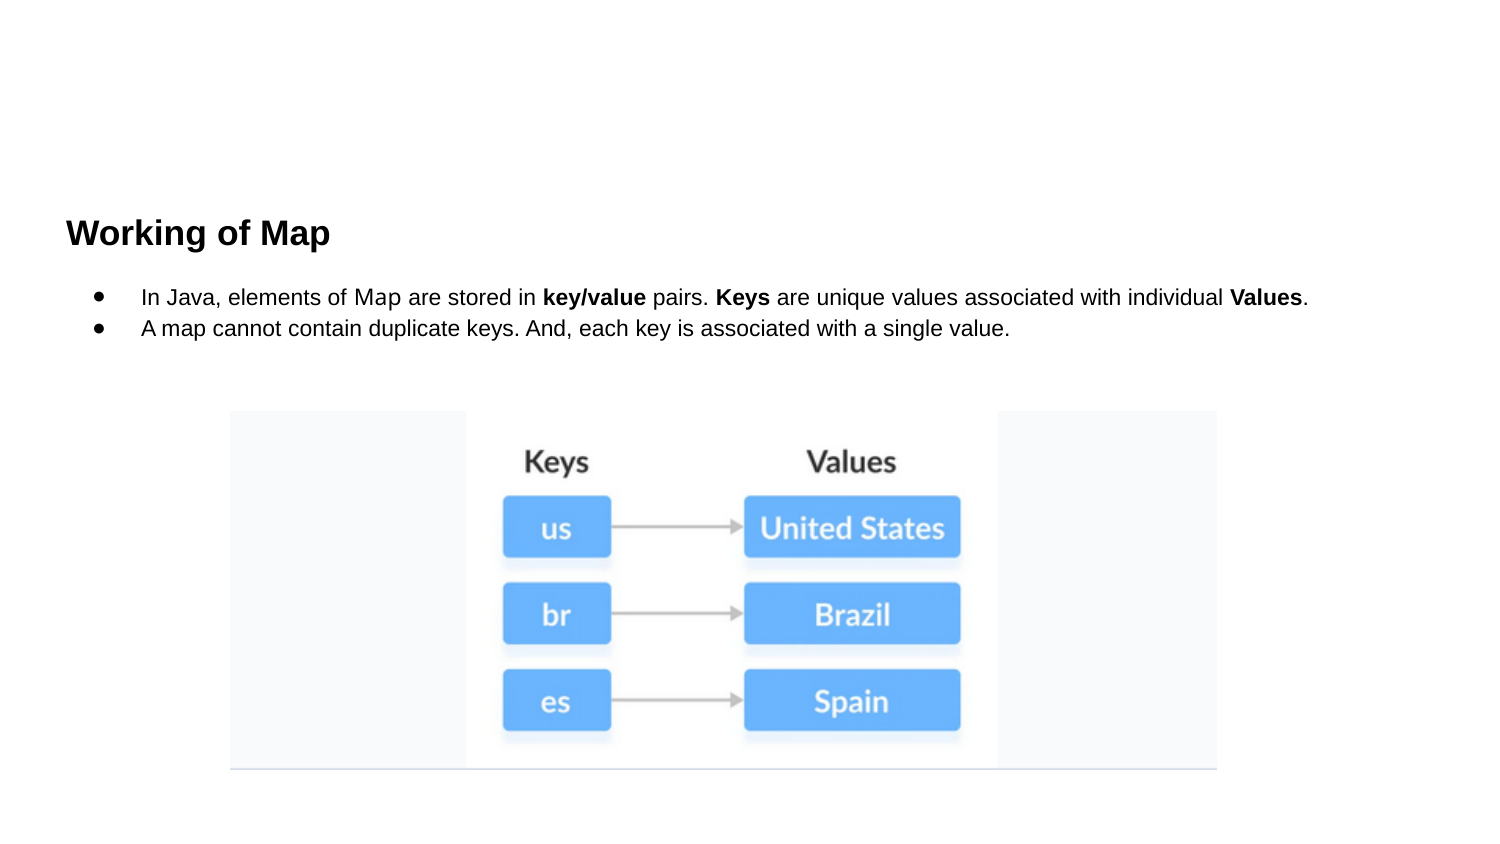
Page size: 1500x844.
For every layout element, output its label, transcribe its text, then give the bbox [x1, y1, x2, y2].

picture [230, 411, 1218, 770]
list Working of Map In Java, elements of Map are stored in key/value pairs. Keys are unique values associated with individual Values. A map cannot contain duplicate keys. And, each key is associated with a single value. [51, 189, 1449, 750]
